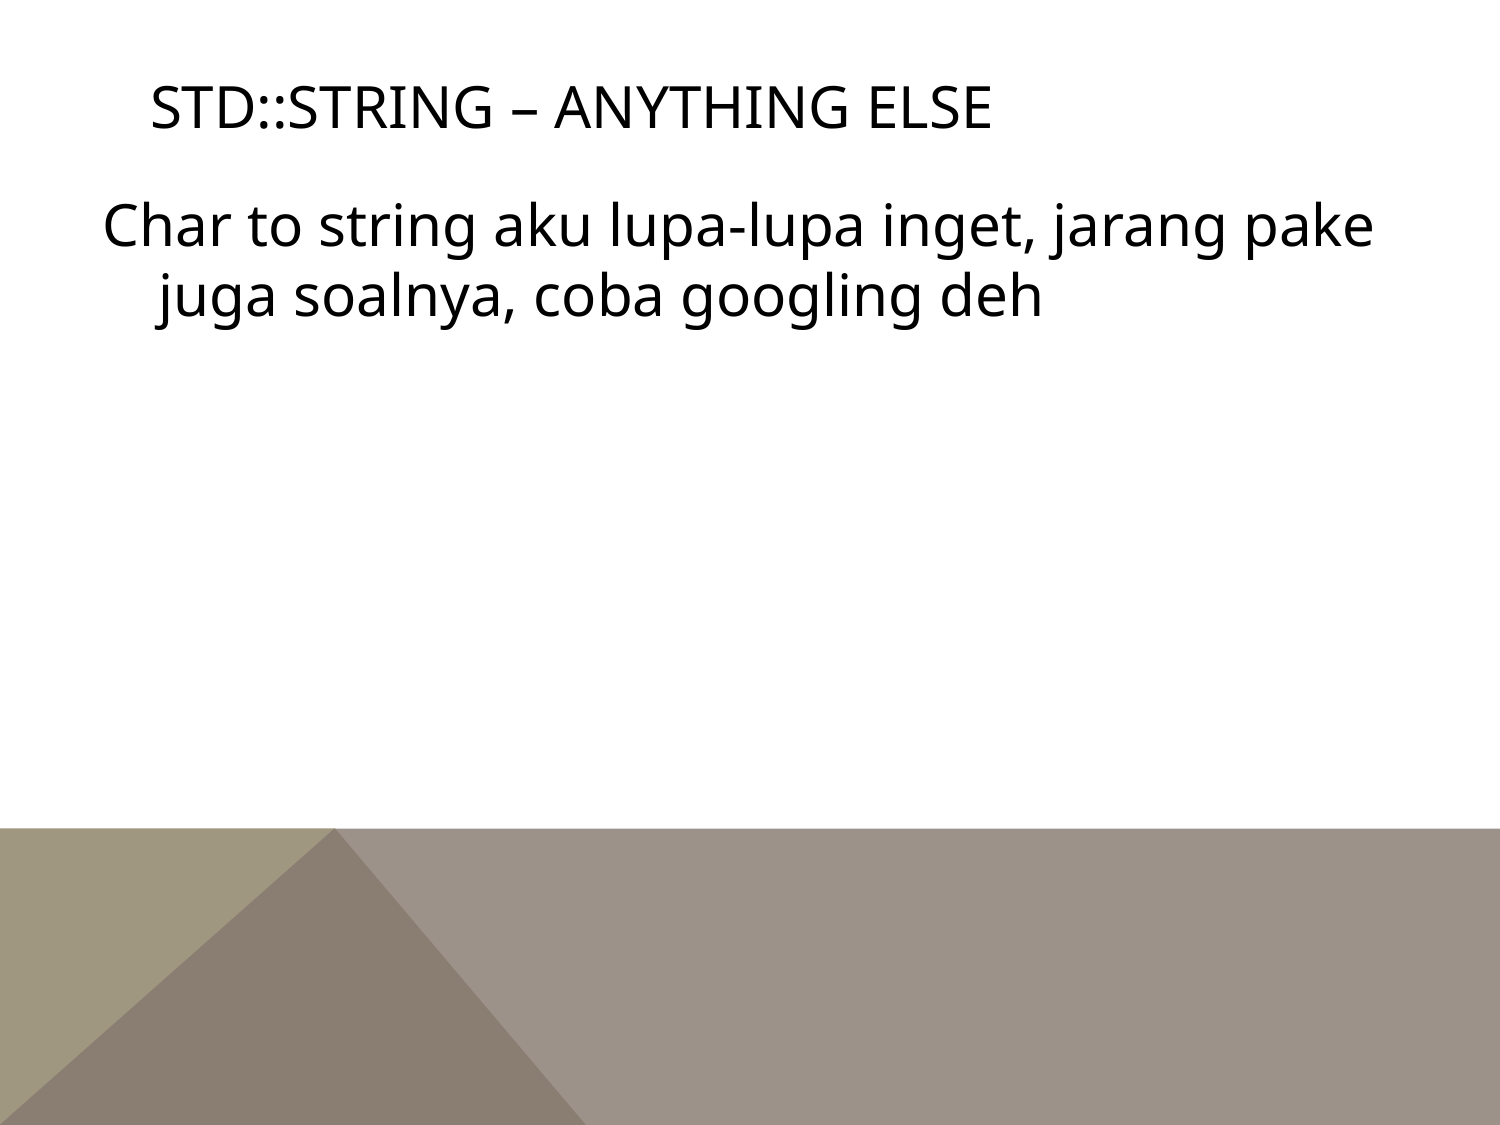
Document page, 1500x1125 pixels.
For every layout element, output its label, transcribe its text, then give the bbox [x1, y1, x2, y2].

title Std::string – anything else [135, 60, 1369, 150]
list Char to string aku lupa-lupa inget, jarang pake juga soalnya, coba googling deh [87, 180, 1450, 800]
